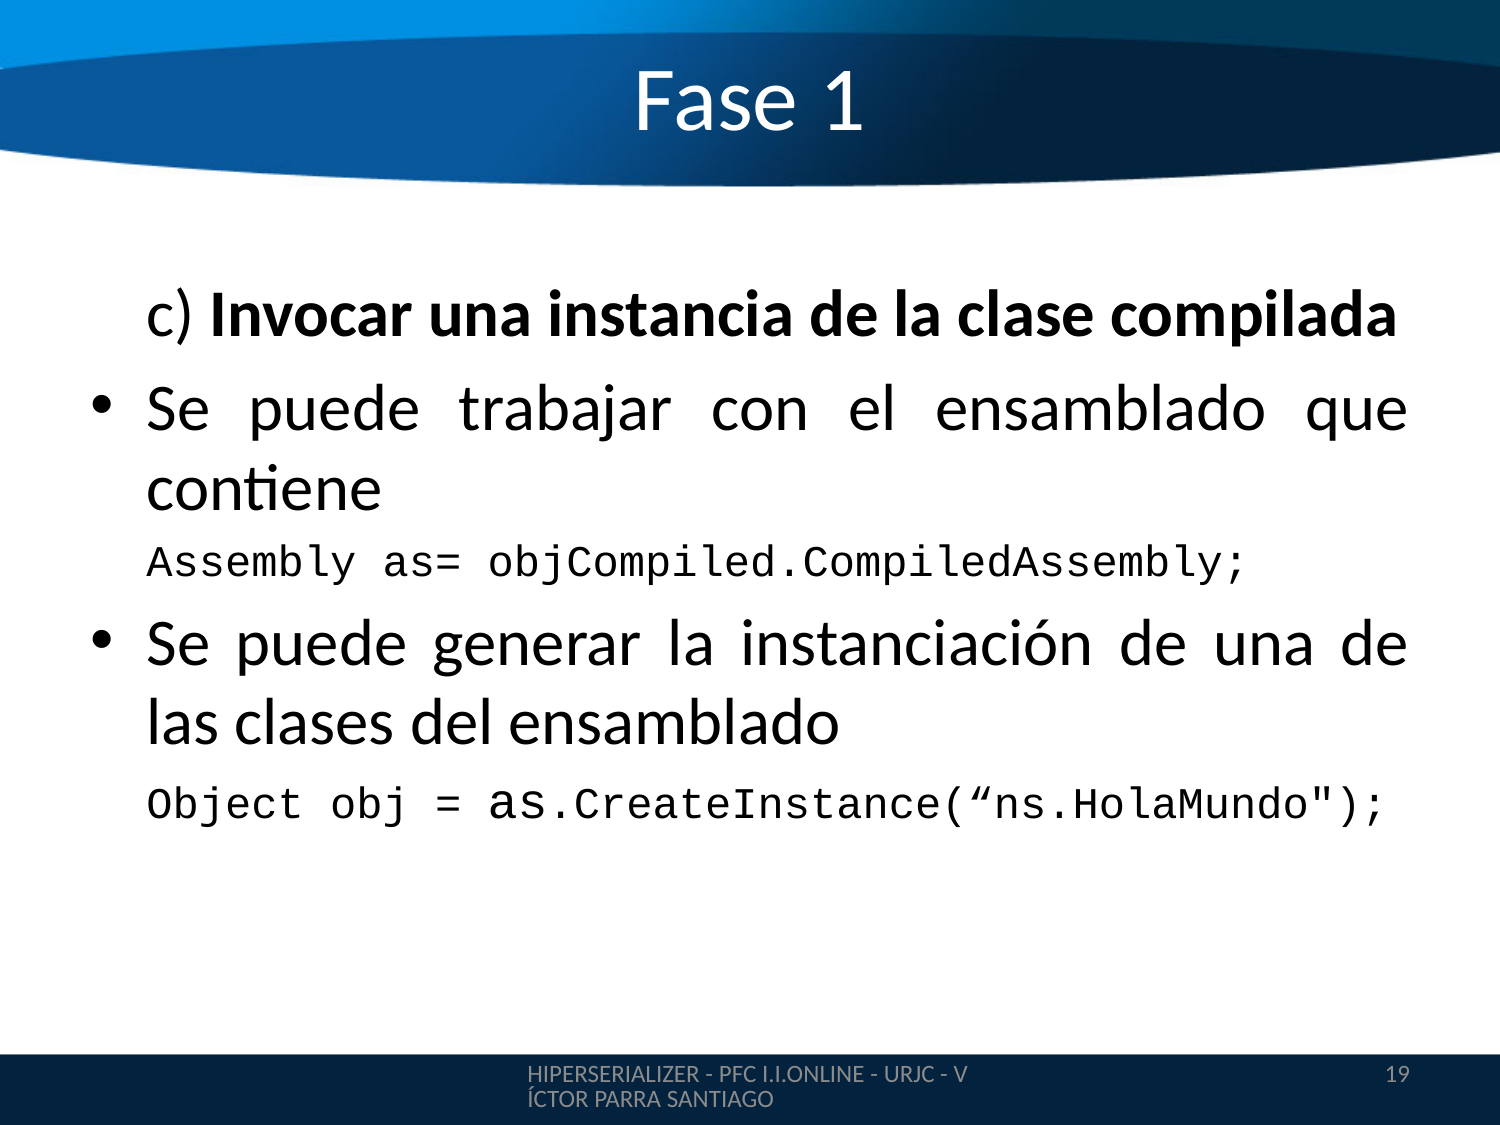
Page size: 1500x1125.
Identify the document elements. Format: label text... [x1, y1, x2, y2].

list c) Invocar una instancia de la clase compilada Se puede trabajar con el ensamblado que contiene Assembly as= objCompiled.CompiledAssembly; Se puede generar la instanciación de una de las clases del ensamblado Object obj = as.CreateInstance(“ns.HolaMundo"); [75, 262, 1425, 1005]
picture [0, 0, 1500, 1125]
text_box Fase 1 [74, 0, 1425, 188]
footer HIPERSERIALIZER - PFC I.I.ONLINE - URJC - VÍCTOR PARRA SANTIAGO [512, 1042, 988, 1103]
slide_number 19 [1074, 1042, 1425, 1103]
